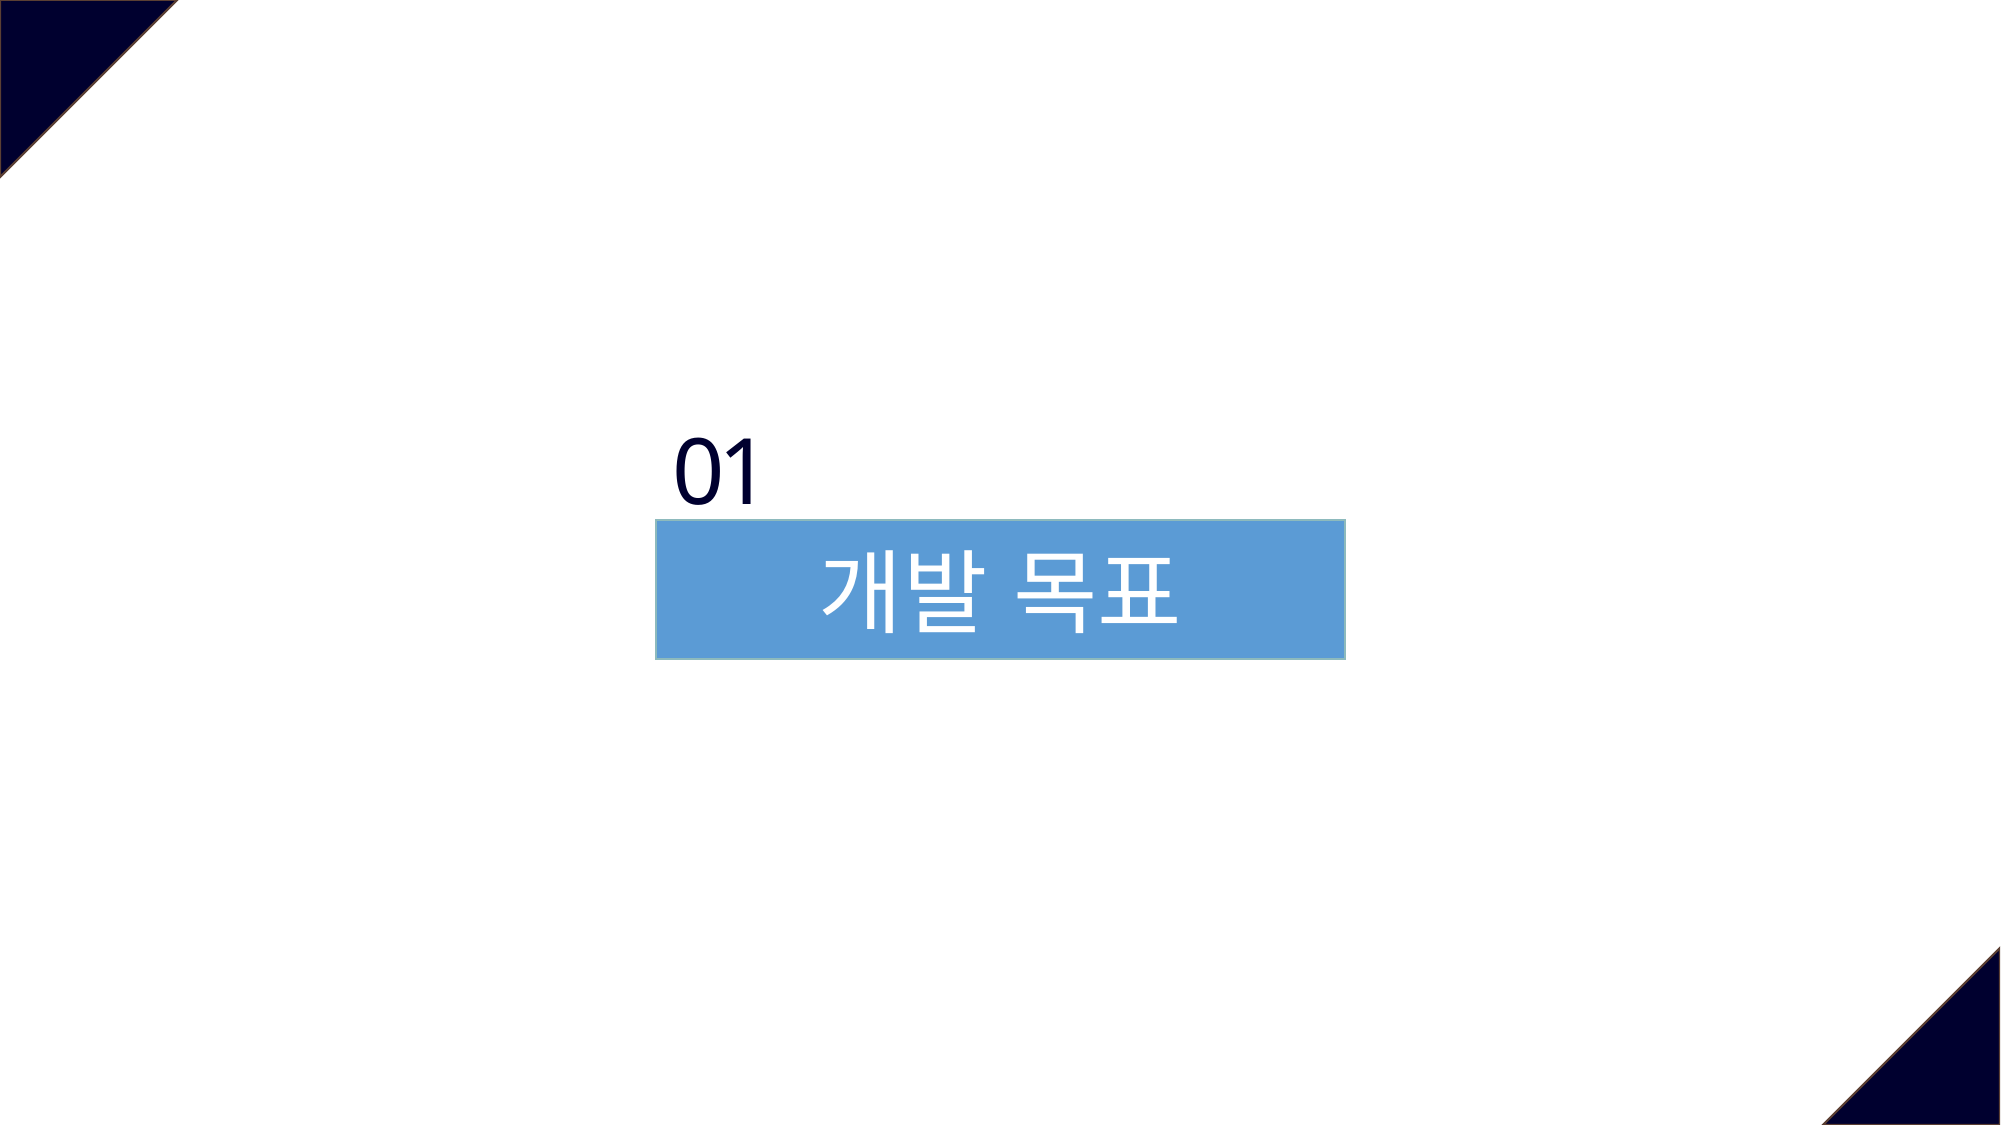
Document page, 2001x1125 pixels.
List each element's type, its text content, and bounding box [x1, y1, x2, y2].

text_box 01 [657, 405, 786, 519]
text_box 개발 목표 [655, 519, 1346, 660]
